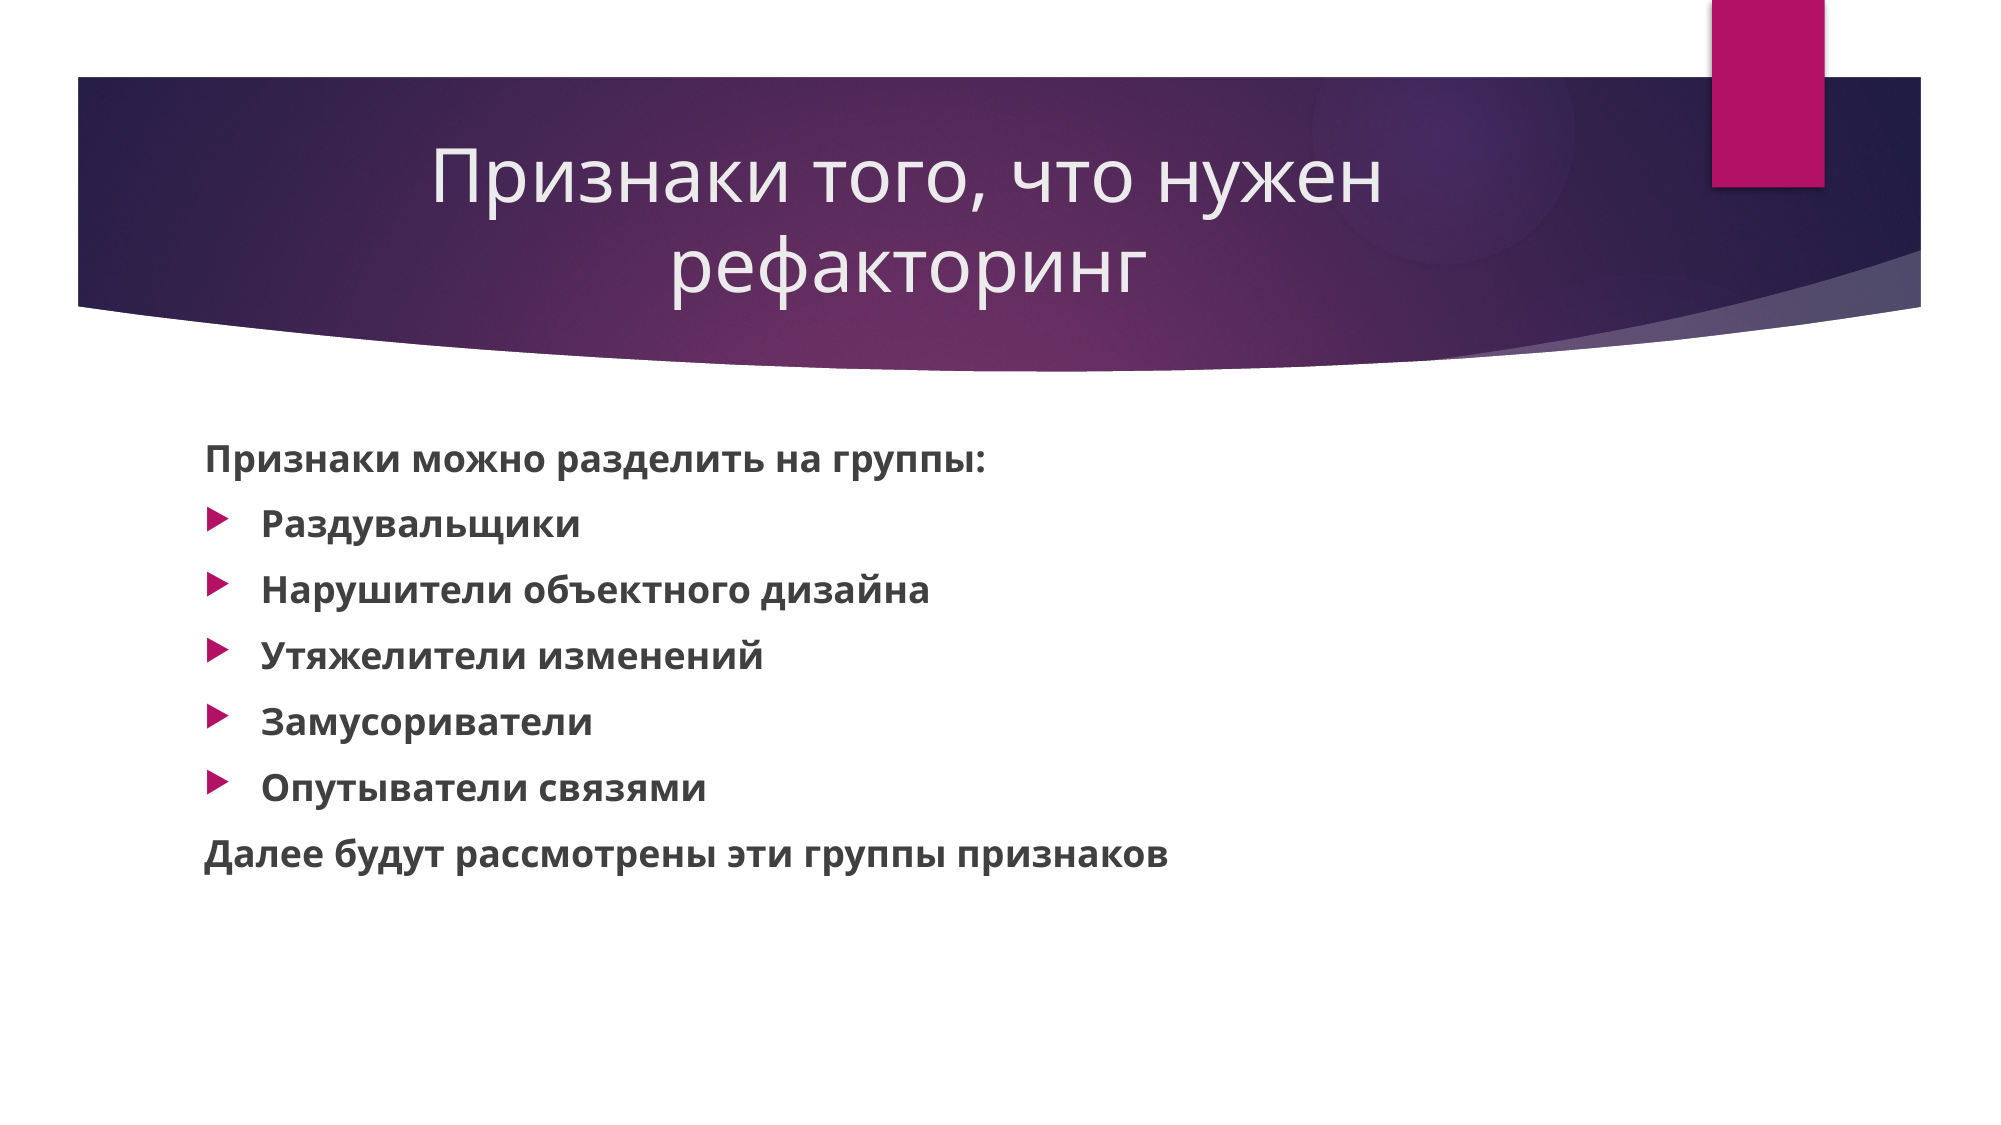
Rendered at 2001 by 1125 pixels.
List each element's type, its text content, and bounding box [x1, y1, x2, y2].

list Признаки можно разделить на группы: Раздувальщики Нарушители объектного дизайна Утяжелители изменений Замусориватели Опутыватели связями Далее будут рассмотрены эти группы признаков [189, 427, 1638, 988]
title Признаки того, что нужен рефакторинг [189, 159, 1627, 276]
